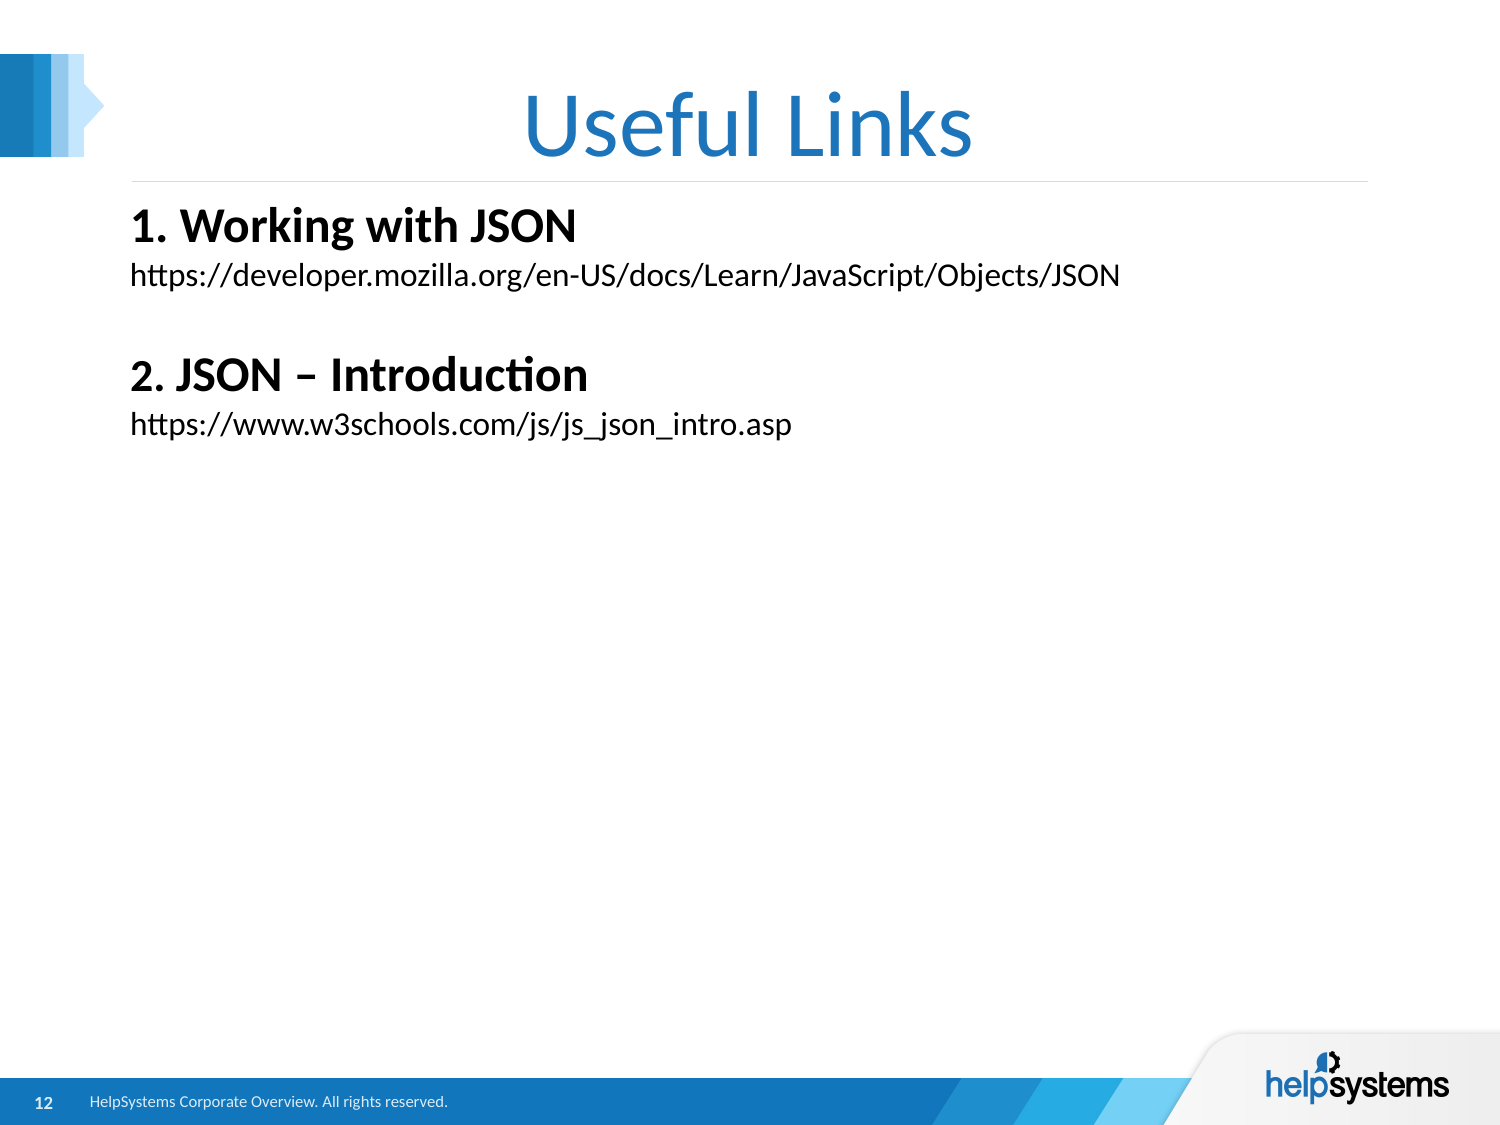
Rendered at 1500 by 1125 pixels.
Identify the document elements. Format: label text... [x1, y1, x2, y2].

text_box 2. JSON – Introduction https://www.w3schools.com/js/js_json_intro.asp [115, 334, 1351, 450]
picture [0, 1027, 1500, 1125]
slide_number 12 [12, 1076, 75, 1125]
text_box 1. Working with JSON https://developer.mozilla.org/en-US/docs/Learn/JavaScript/Objects/JSON [115, 185, 1424, 300]
title Useful Links [137, 75, 1360, 173]
